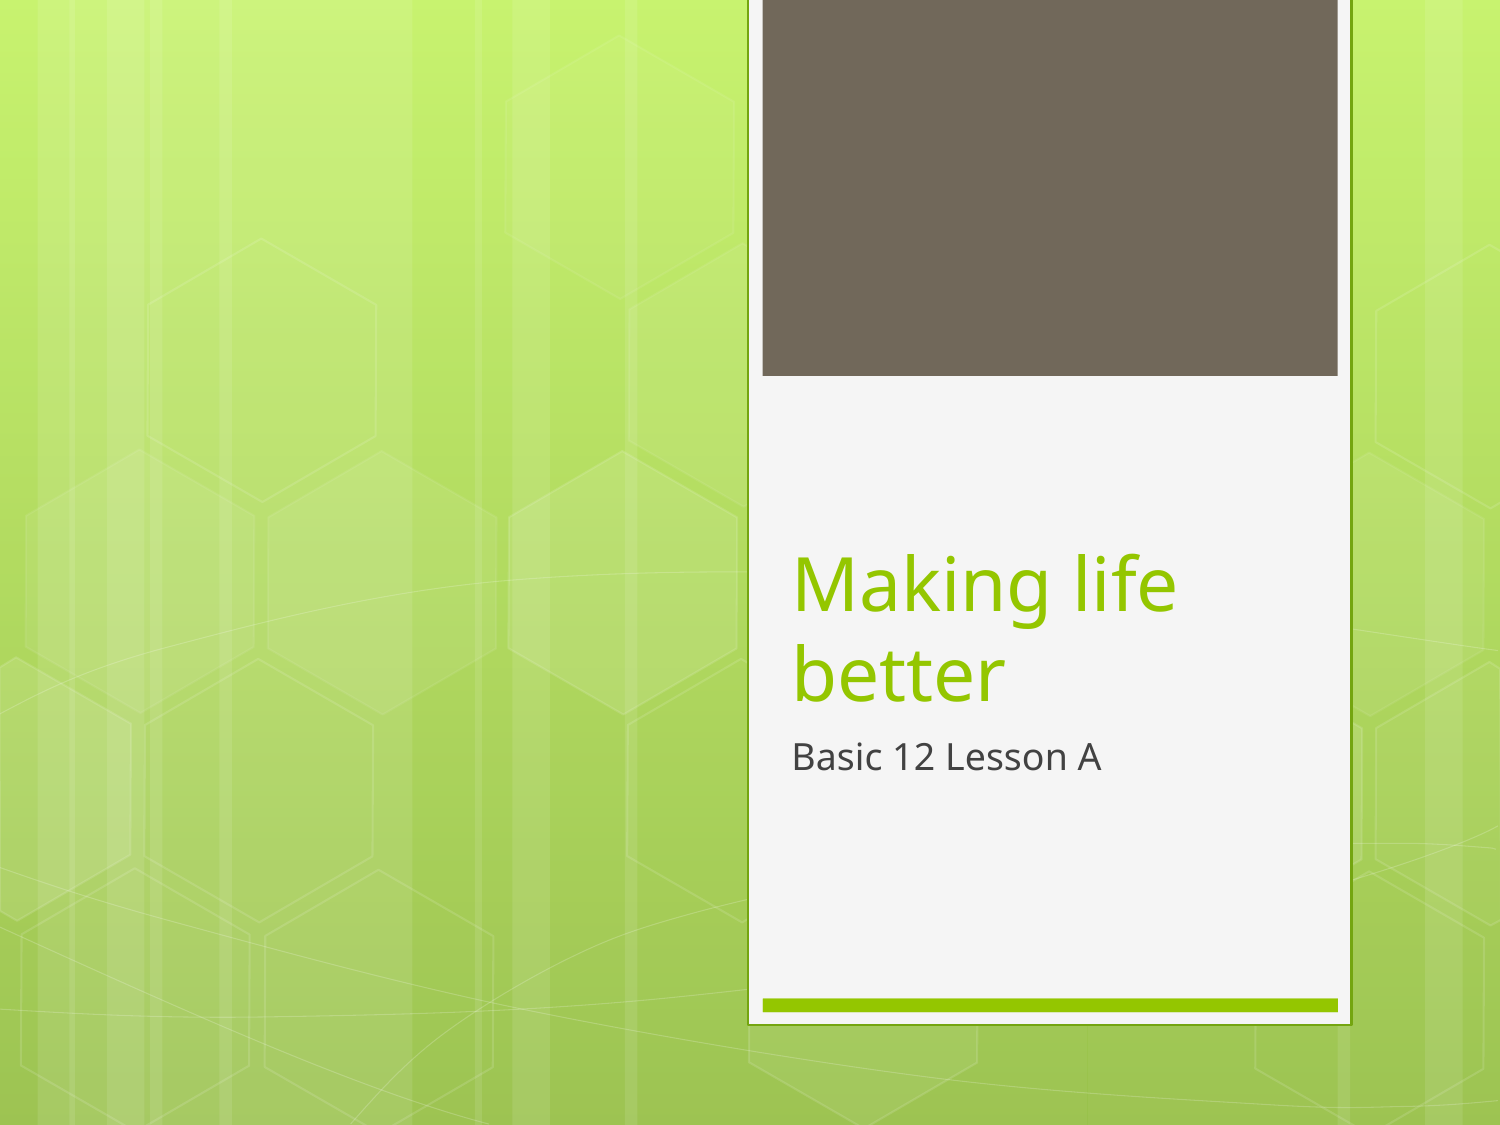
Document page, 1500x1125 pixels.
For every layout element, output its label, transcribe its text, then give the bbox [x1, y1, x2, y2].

title Making life better [776, 444, 1320, 724]
subtitle Basic 12 Lesson A [776, 725, 1320, 933]
